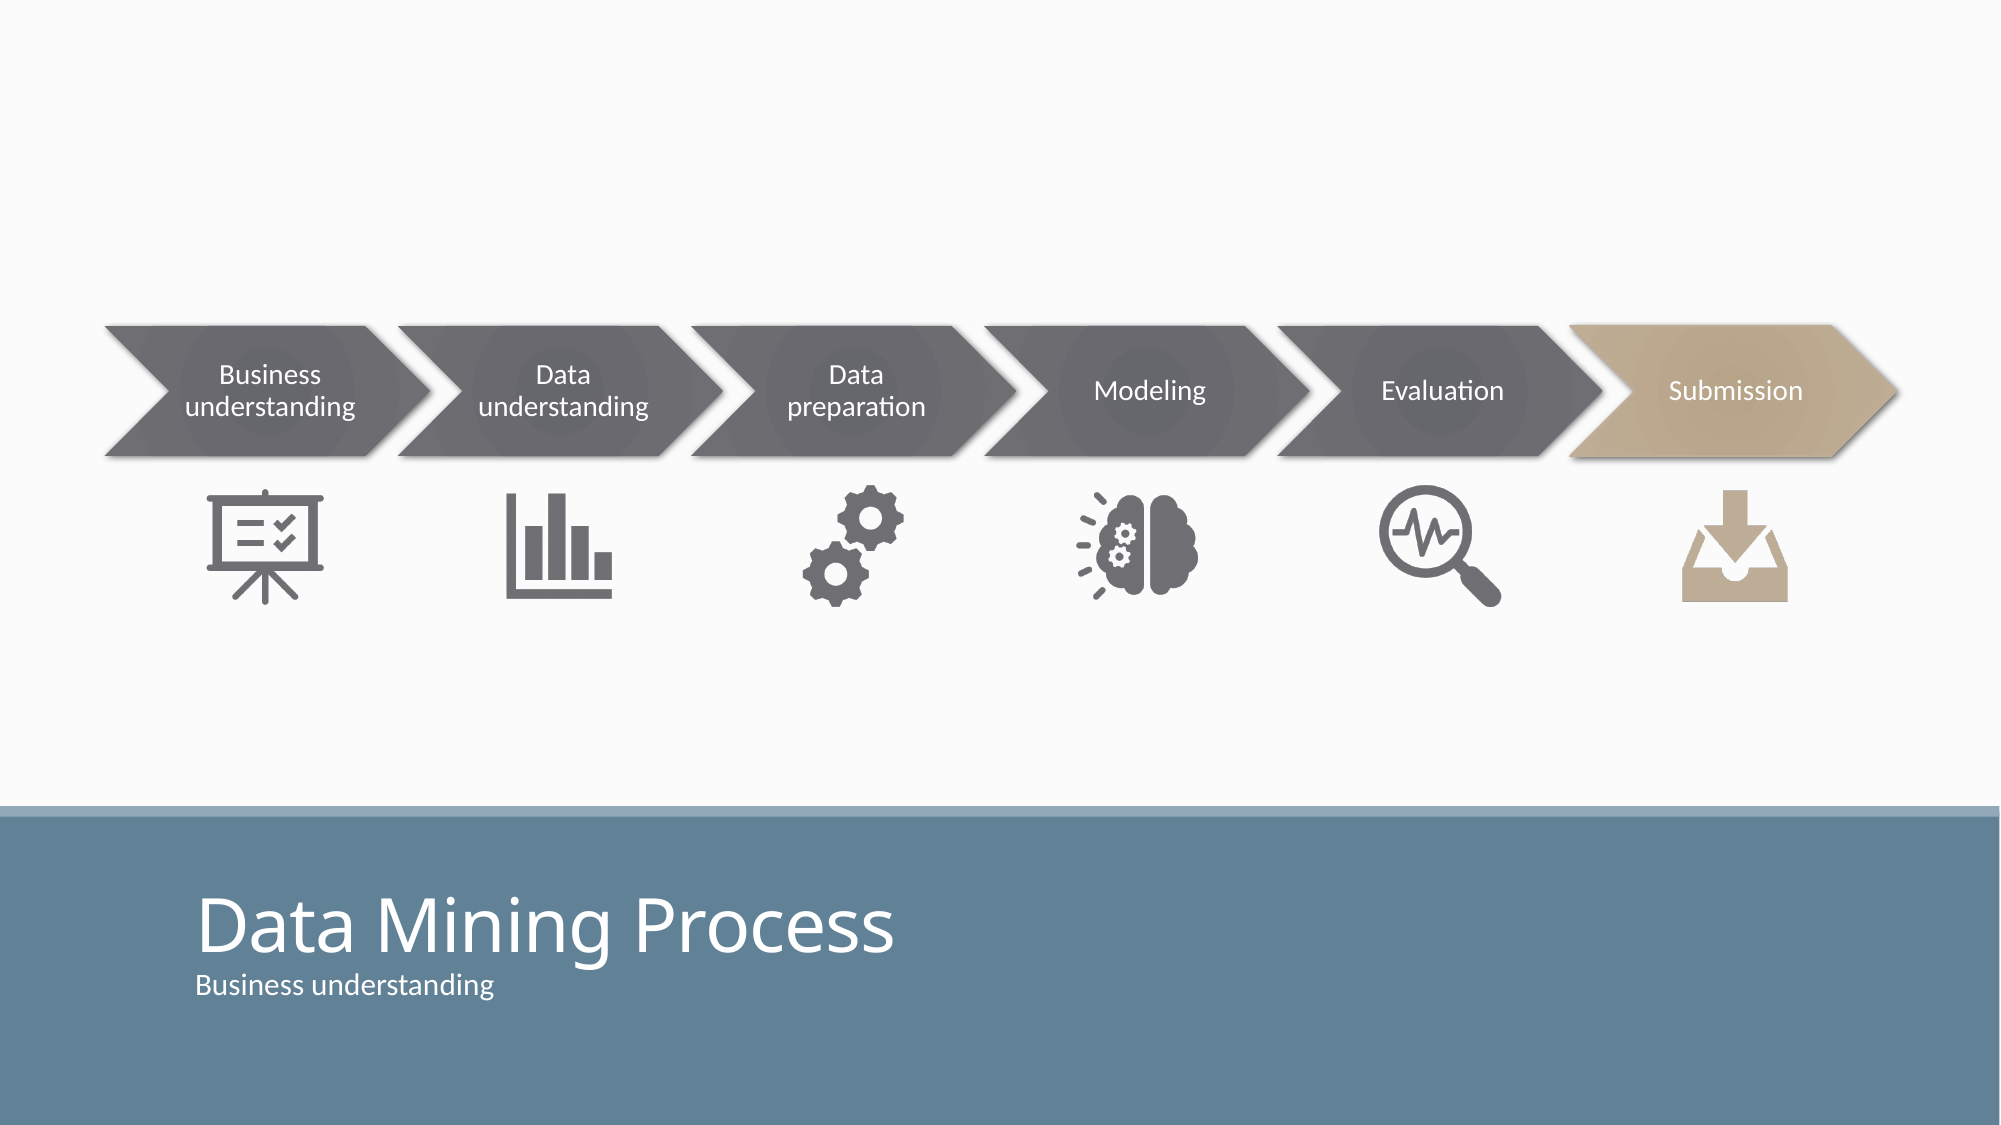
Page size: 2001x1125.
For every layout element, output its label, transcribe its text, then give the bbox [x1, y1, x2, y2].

list Business understanding [180, 968, 1839, 1067]
title Data Mining Process [180, 832, 1839, 968]
picture [102, 28, 1898, 754]
